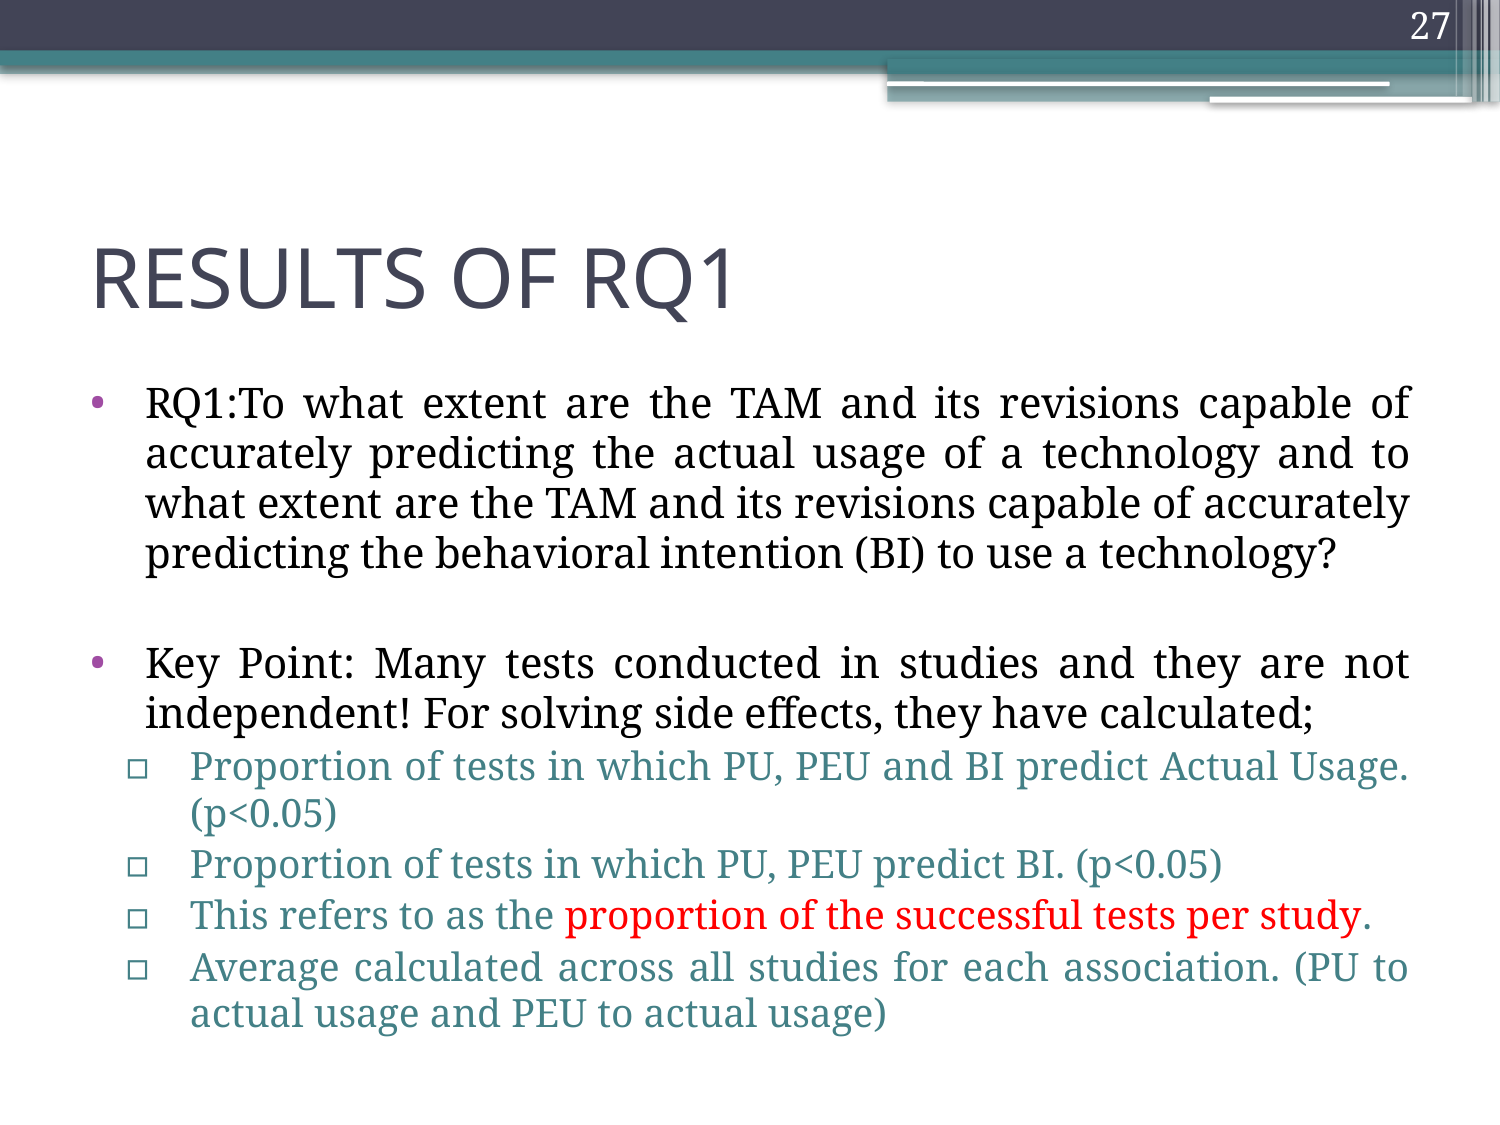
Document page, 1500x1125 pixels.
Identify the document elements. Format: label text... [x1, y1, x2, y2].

list RQ1:To what extent are the TAM and its revisions capable of accurately predicting the actual usage of a technology and to what extent are the TAM and its revisions capable of accurately predicting the behavioral intention (BI) to use a technology? Key Point: Many tests conducted in studies and they are not independent! For solving side effects, they have calculated; Proportion of tests in which PU, PEU and BI predict Actual Usage. (p<0.05) Proportion of tests in which PU, PEU predict BI. (p<0.05) This refers to as the proportion of the successful tests per study. Average calculated across all studies for each association. (PU to actual usage and PEU to actual usage) [75, 368, 1425, 1079]
slide_number 27 [1341, 0, 1466, 61]
title RESULTS OF RQ1 [75, 187, 1425, 363]
